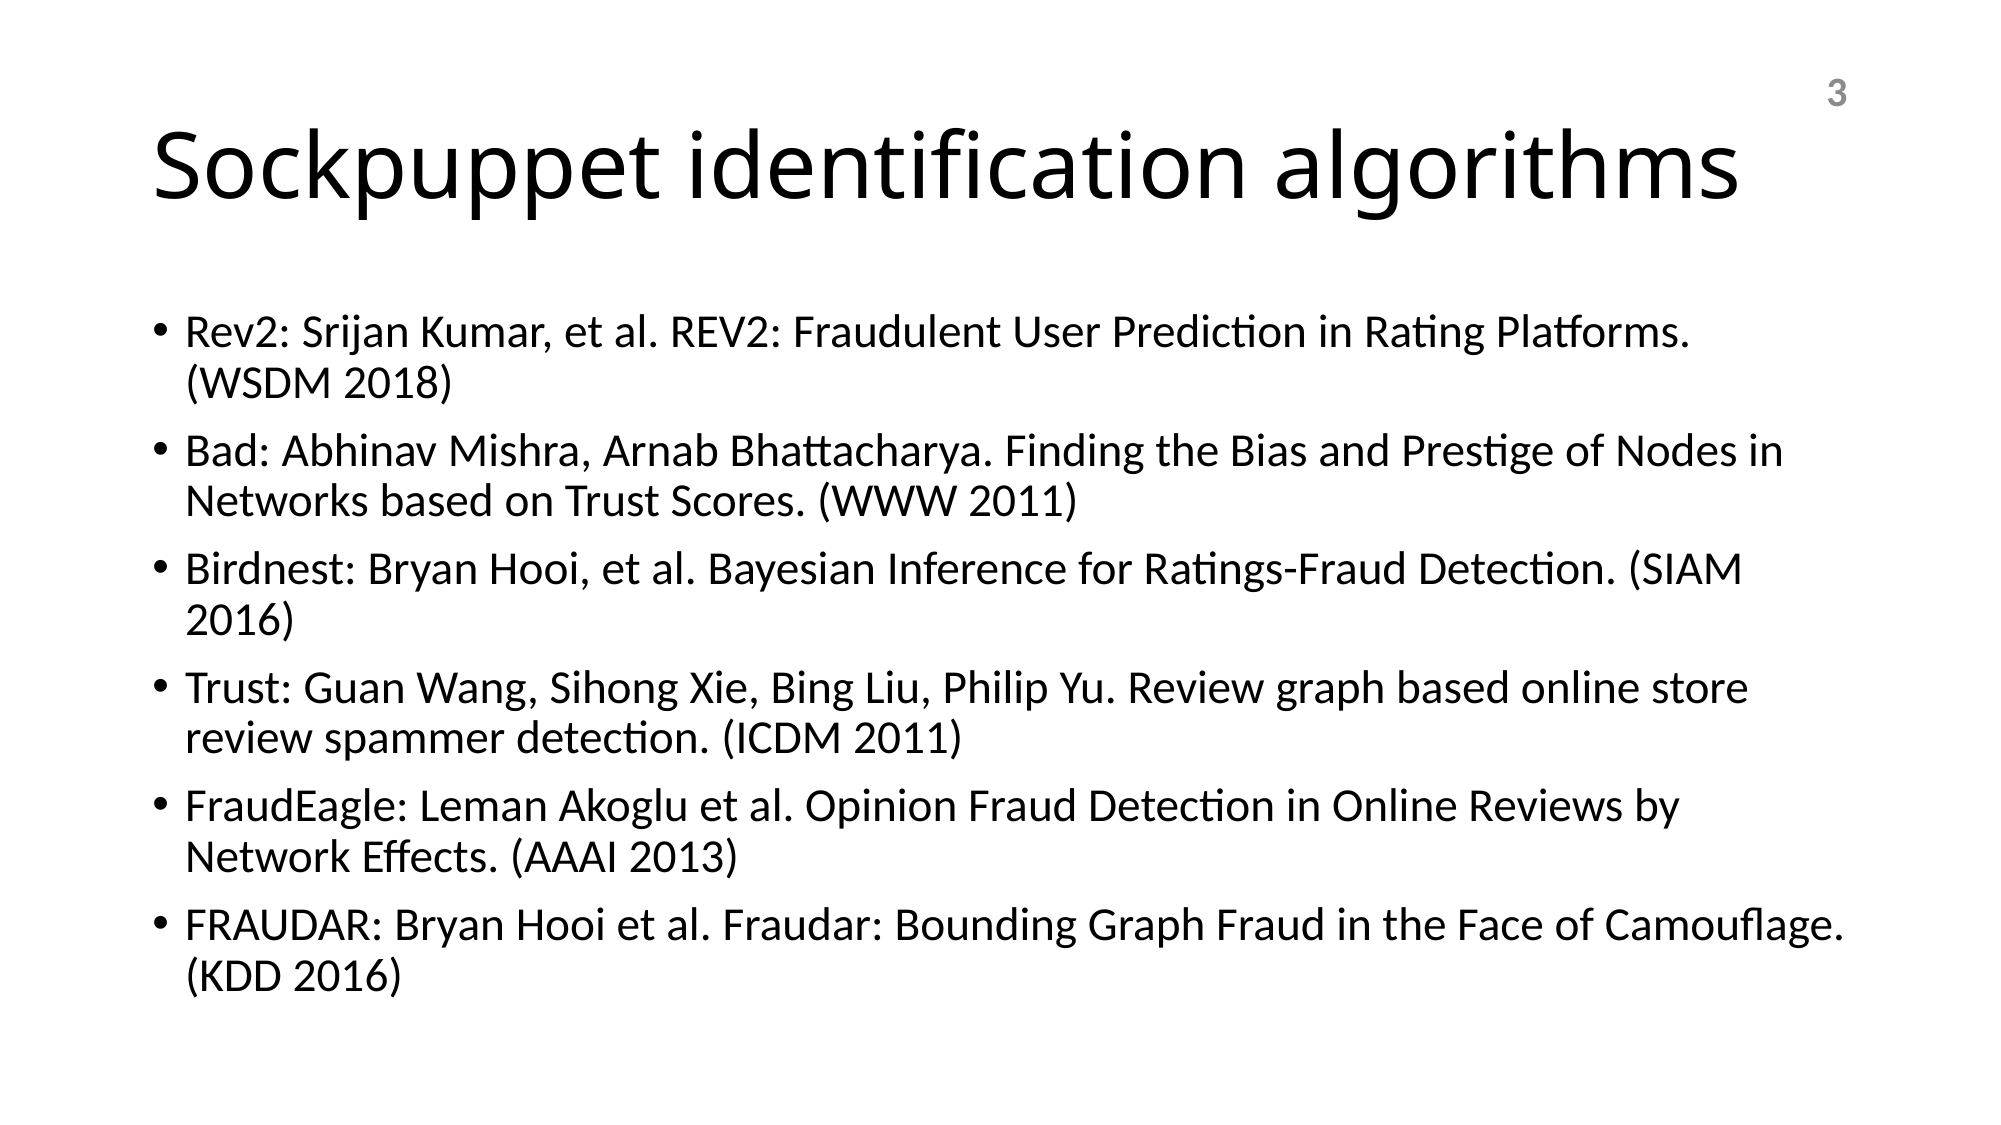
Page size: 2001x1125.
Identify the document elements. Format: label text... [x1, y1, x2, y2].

title Sockpuppet identification algorithms [137, 59, 1863, 278]
list Rev2: Srijan Kumar, et al. REV2: Fraudulent User Prediction in Rating Platforms. (WSDM 2018) Bad: Abhinav Mishra, Arnab Bhattacharya. Finding the Bias and Prestige of Nodes in Networks based on Trust Scores. (WWW 2011) Birdnest: Bryan Hooi, et al. Bayesian Inference for Ratings-Fraud Detection. (SIAM 2016) Trust: Guan Wang, Sihong Xie, Bing Liu, Philip Yu. Review graph based online store review spammer detection. (ICDM 2011) FraudEagle: Leman Akoglu et al. Opinion Fraud Detection in Online Reviews by Network Effects. (AAAI 2013) FRAUDAR: Bryan Hooi et al. Fraudar: Bounding Graph Fraud in the Face of Camouflage. (KDD 2016) [137, 299, 1863, 1014]
slide_number 3 [1412, 59, 1863, 120]
